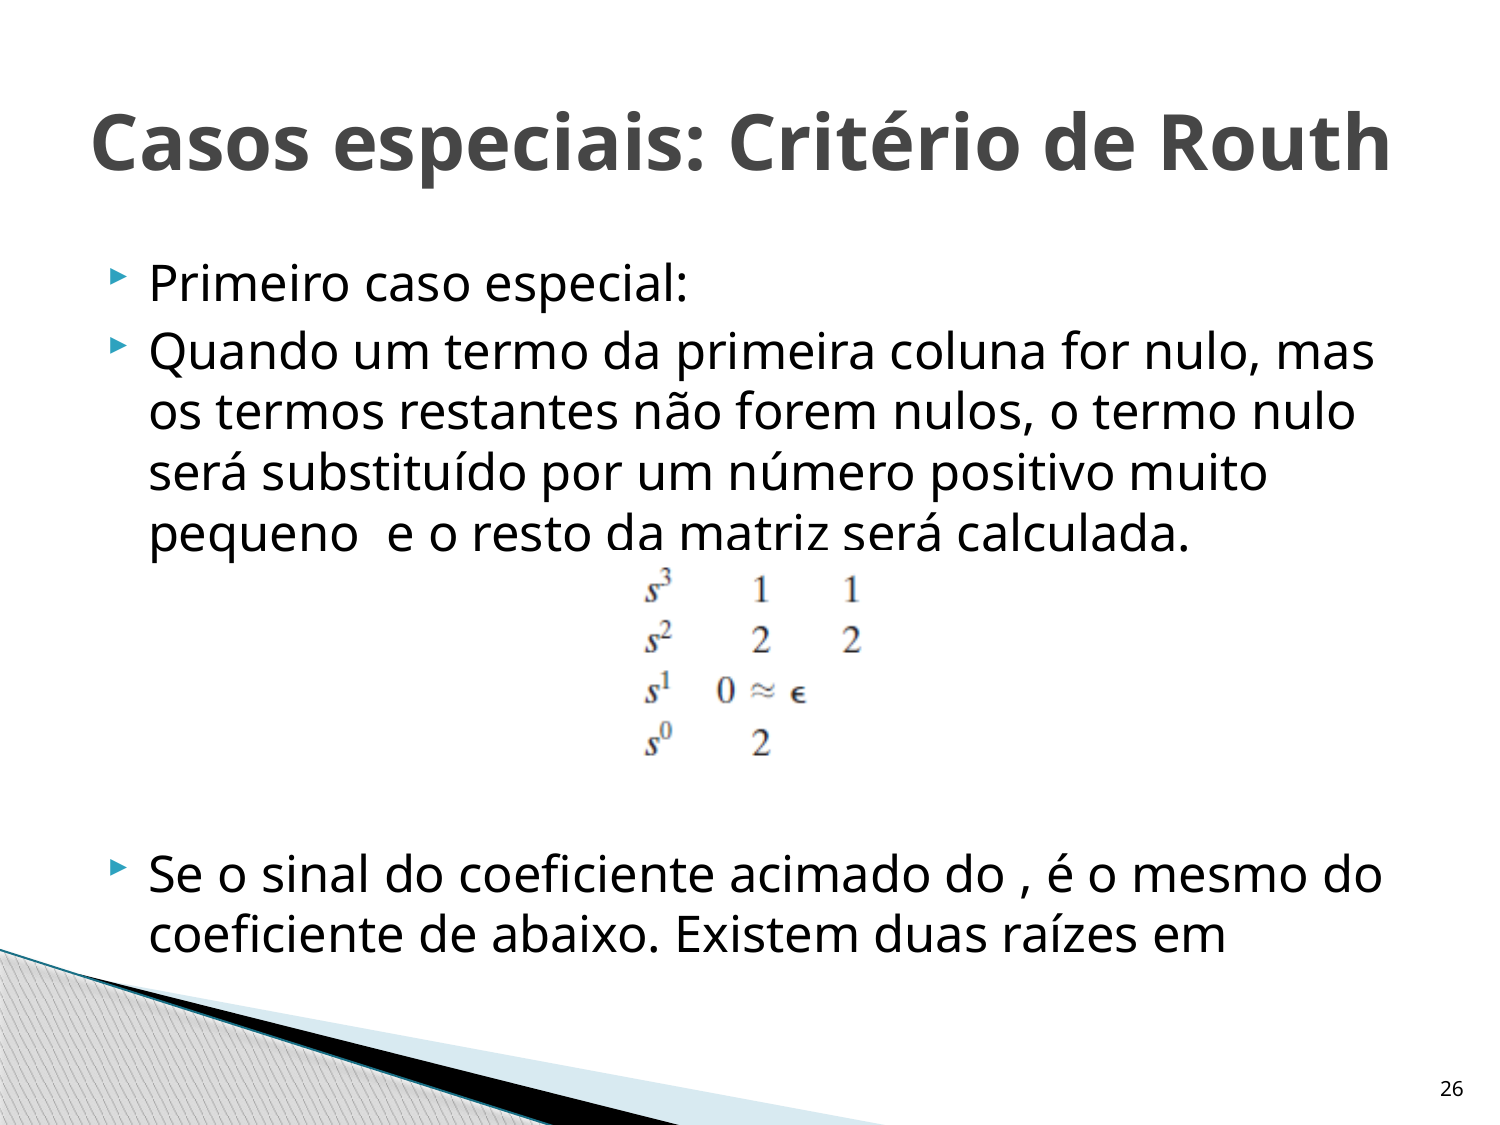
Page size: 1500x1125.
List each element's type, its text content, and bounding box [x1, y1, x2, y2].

slide_number 26 [1418, 1051, 1479, 1112]
title Casos especiais: Critério de Routh [75, 45, 1425, 233]
picture [596, 550, 912, 764]
